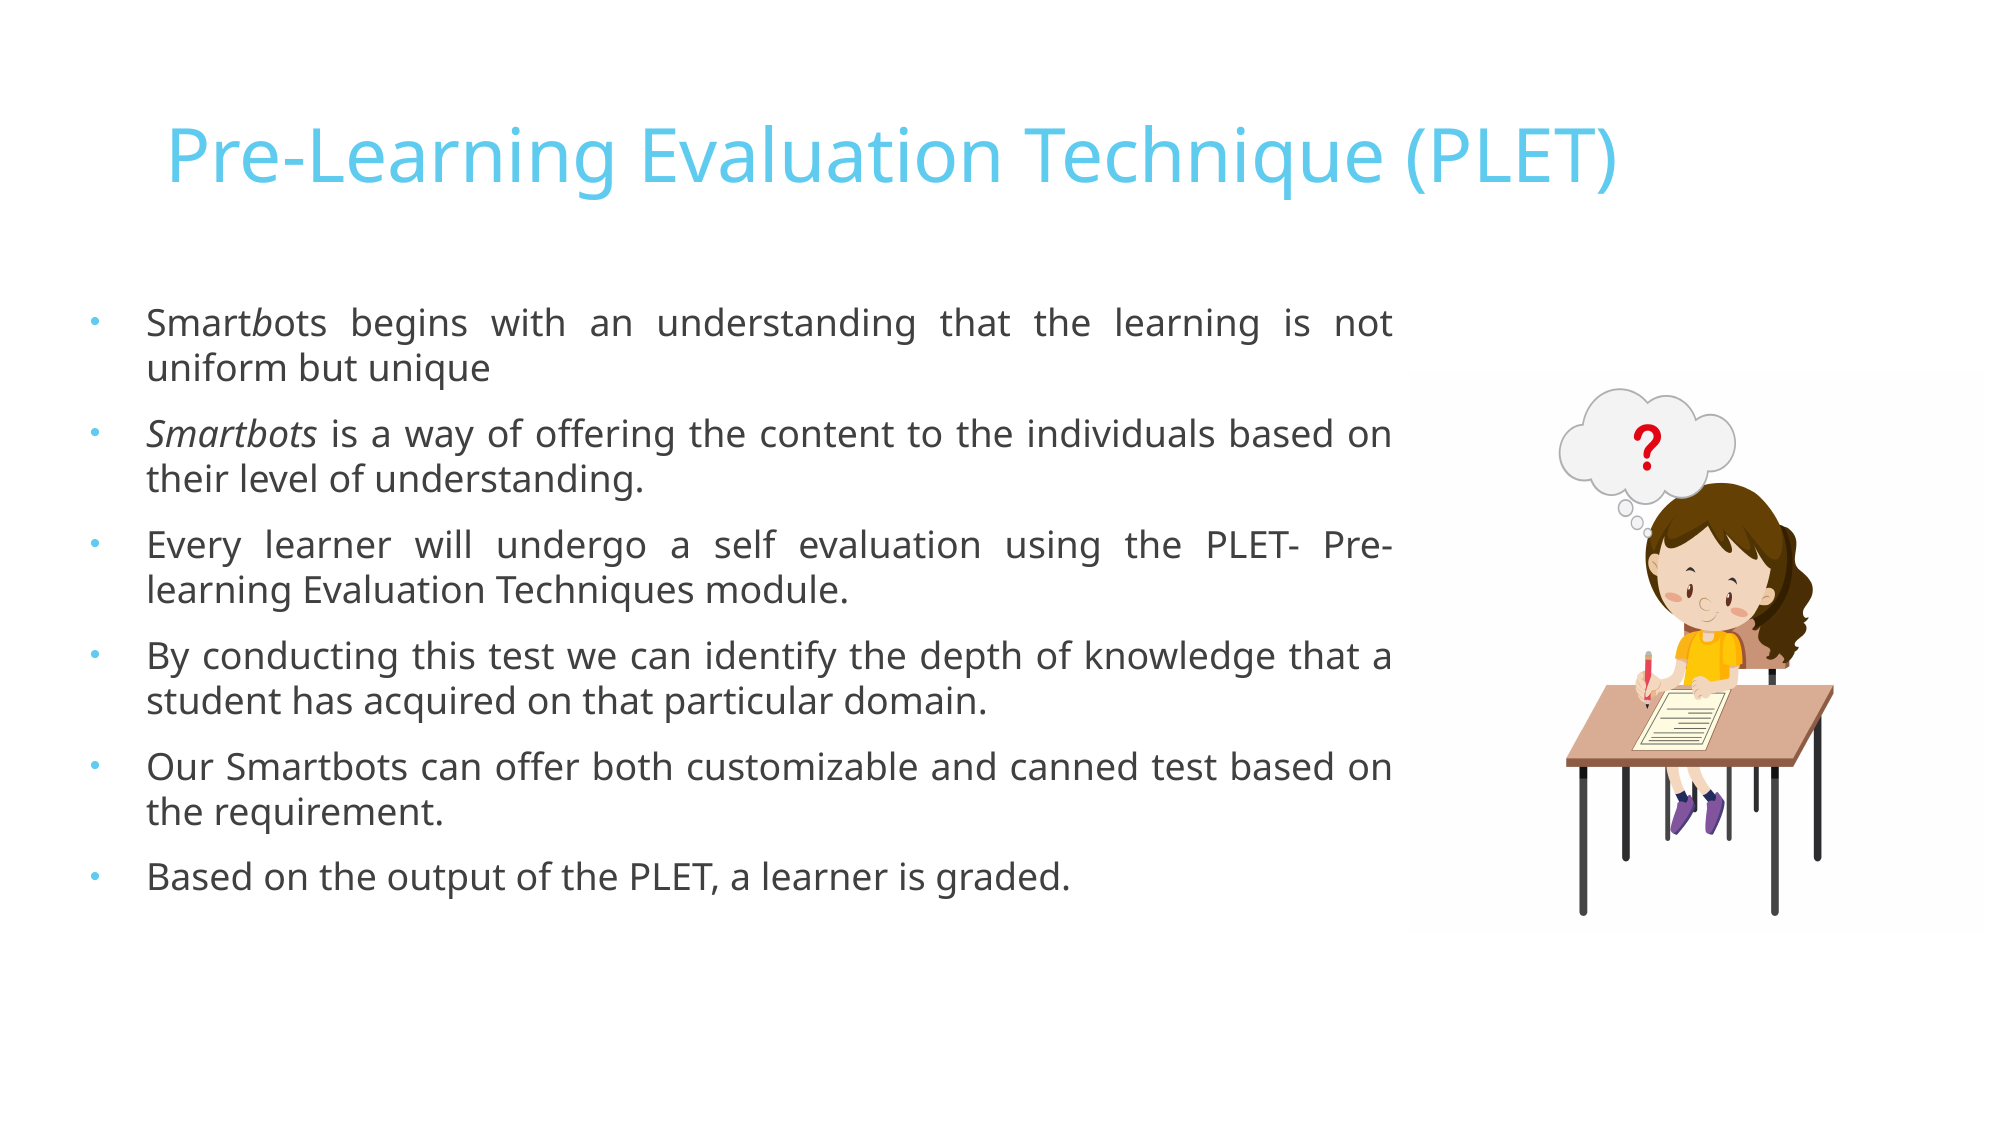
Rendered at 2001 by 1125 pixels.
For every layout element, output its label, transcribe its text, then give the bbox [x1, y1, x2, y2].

picture [1408, 370, 1983, 934]
title Pre-Learning Evaluation Technique (PLET) [111, 99, 1696, 317]
list Smartbots begins with an understanding that the learning is not uniform but unique Smartbots is a way of offering the content to the individuals based on their level of understanding. Every learner will undergo a self evaluation using the PLET- Pre-learning Evaluation Techniques module. By conducting this test we can identify the depth of knowledge that a student has acquired on that particular domain. Our Smartbots can offer both customizable and canned test based on the requirement. Based on the output of the PLET, a learner is graded. [74, 291, 1410, 1073]
